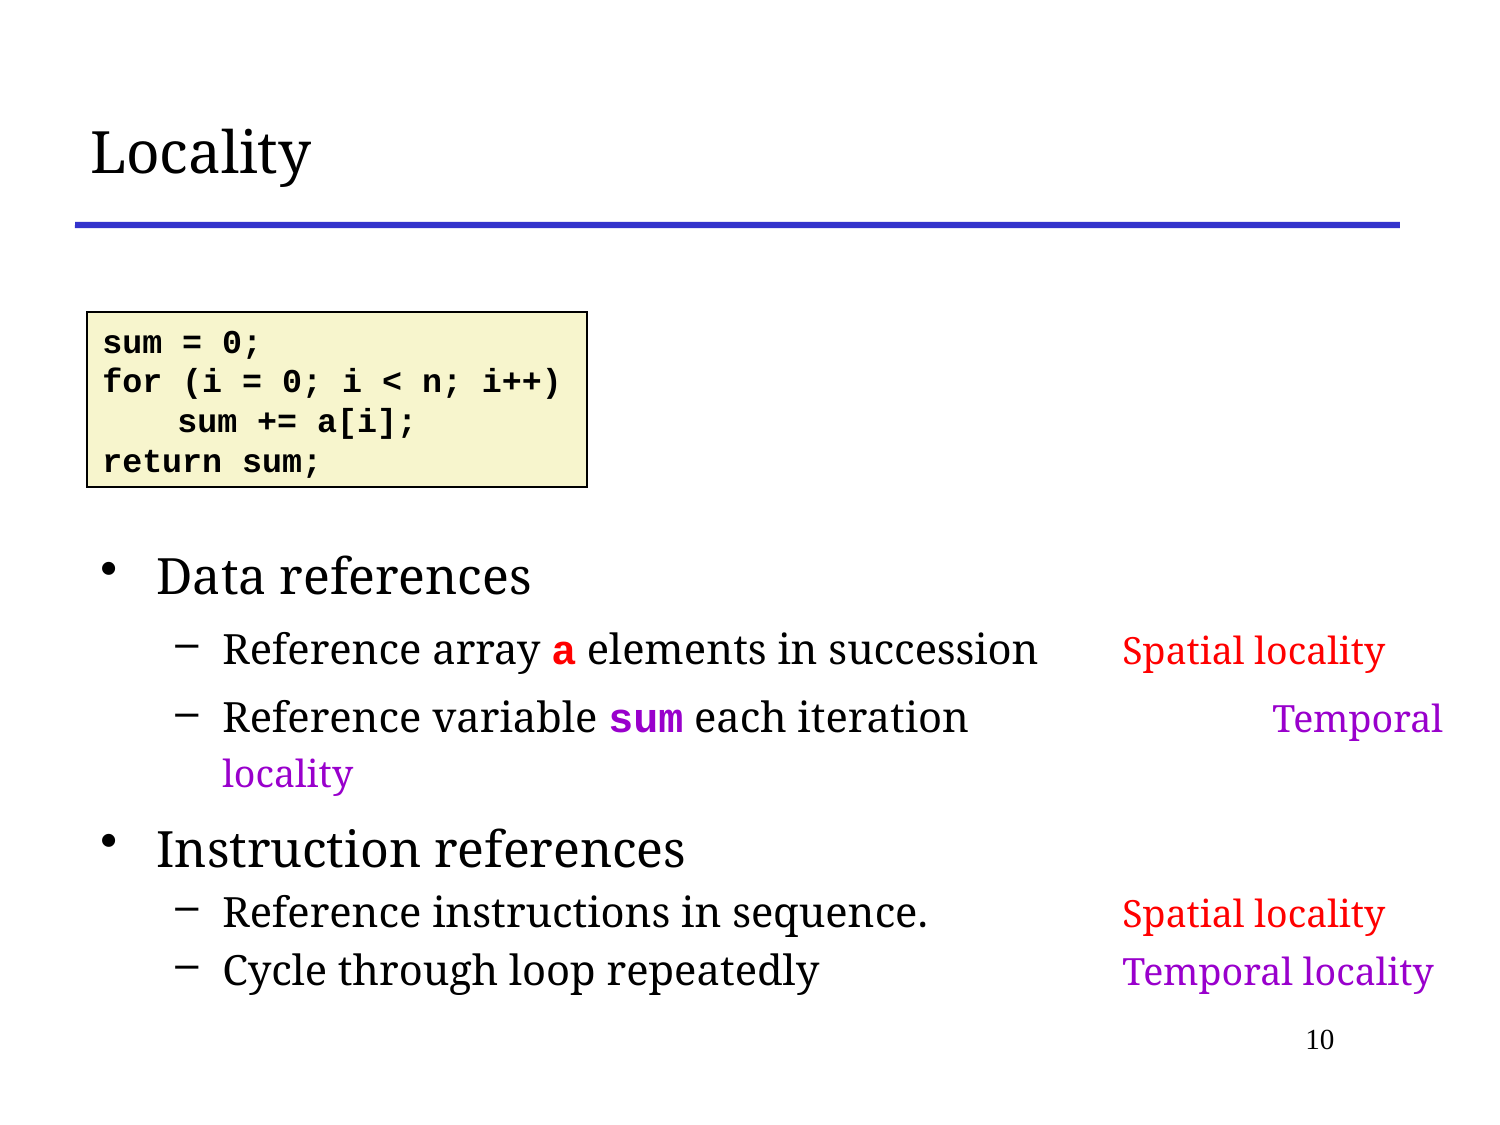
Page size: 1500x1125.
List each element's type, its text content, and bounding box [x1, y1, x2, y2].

list Data references Reference array a elements in succession Spatial locality Reference variable sum each iteration Temporal locality Instruction references Reference instructions in sequence. Spatial locality Cycle through loop repeatedly Temporal locality [85, 525, 1500, 1000]
text_box sum = 0; for (i = 0; i < n; i++) sum += a[i]; return sum; [87, 312, 587, 487]
title Locality [75, 75, 1400, 225]
slide_number 10 [1137, 1012, 1351, 1088]
